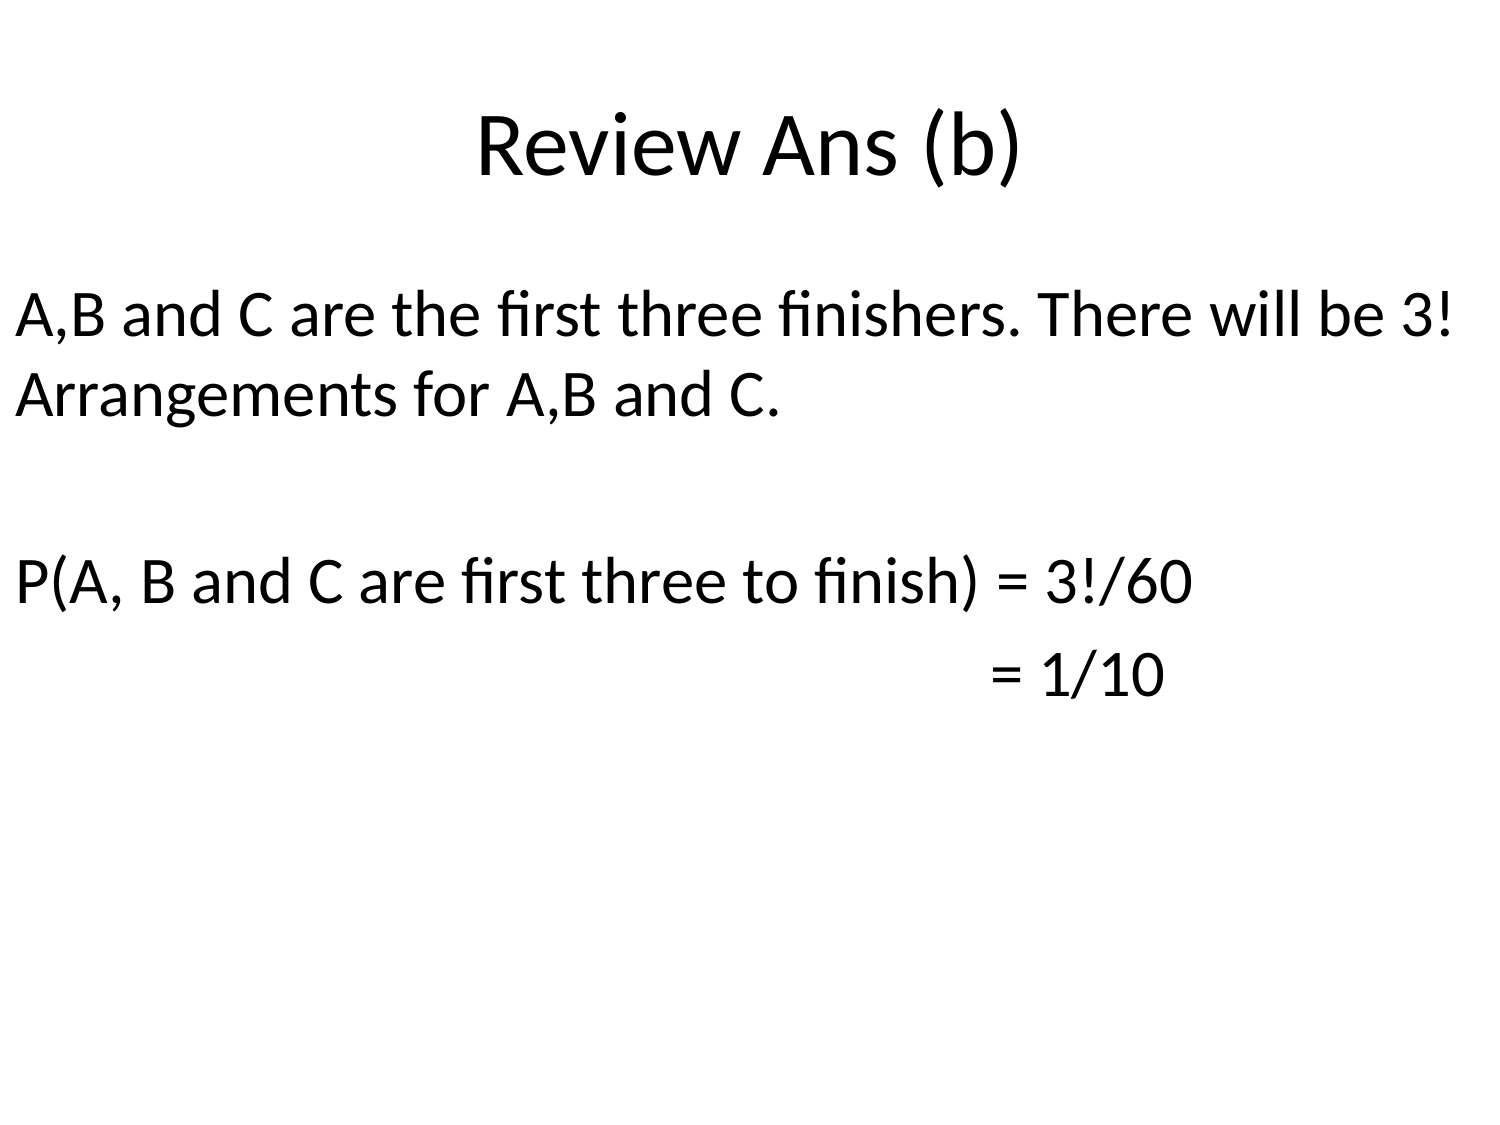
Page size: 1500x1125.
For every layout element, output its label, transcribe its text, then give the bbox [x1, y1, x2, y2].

list A,B and C are the first three finishers. There will be 3! Arrangements for A,B and C. P(A, B and C are first three to finish) = 3!/60 = 1/10 [0, 262, 1500, 1125]
title Review Ans (b) [75, 45, 1425, 233]
